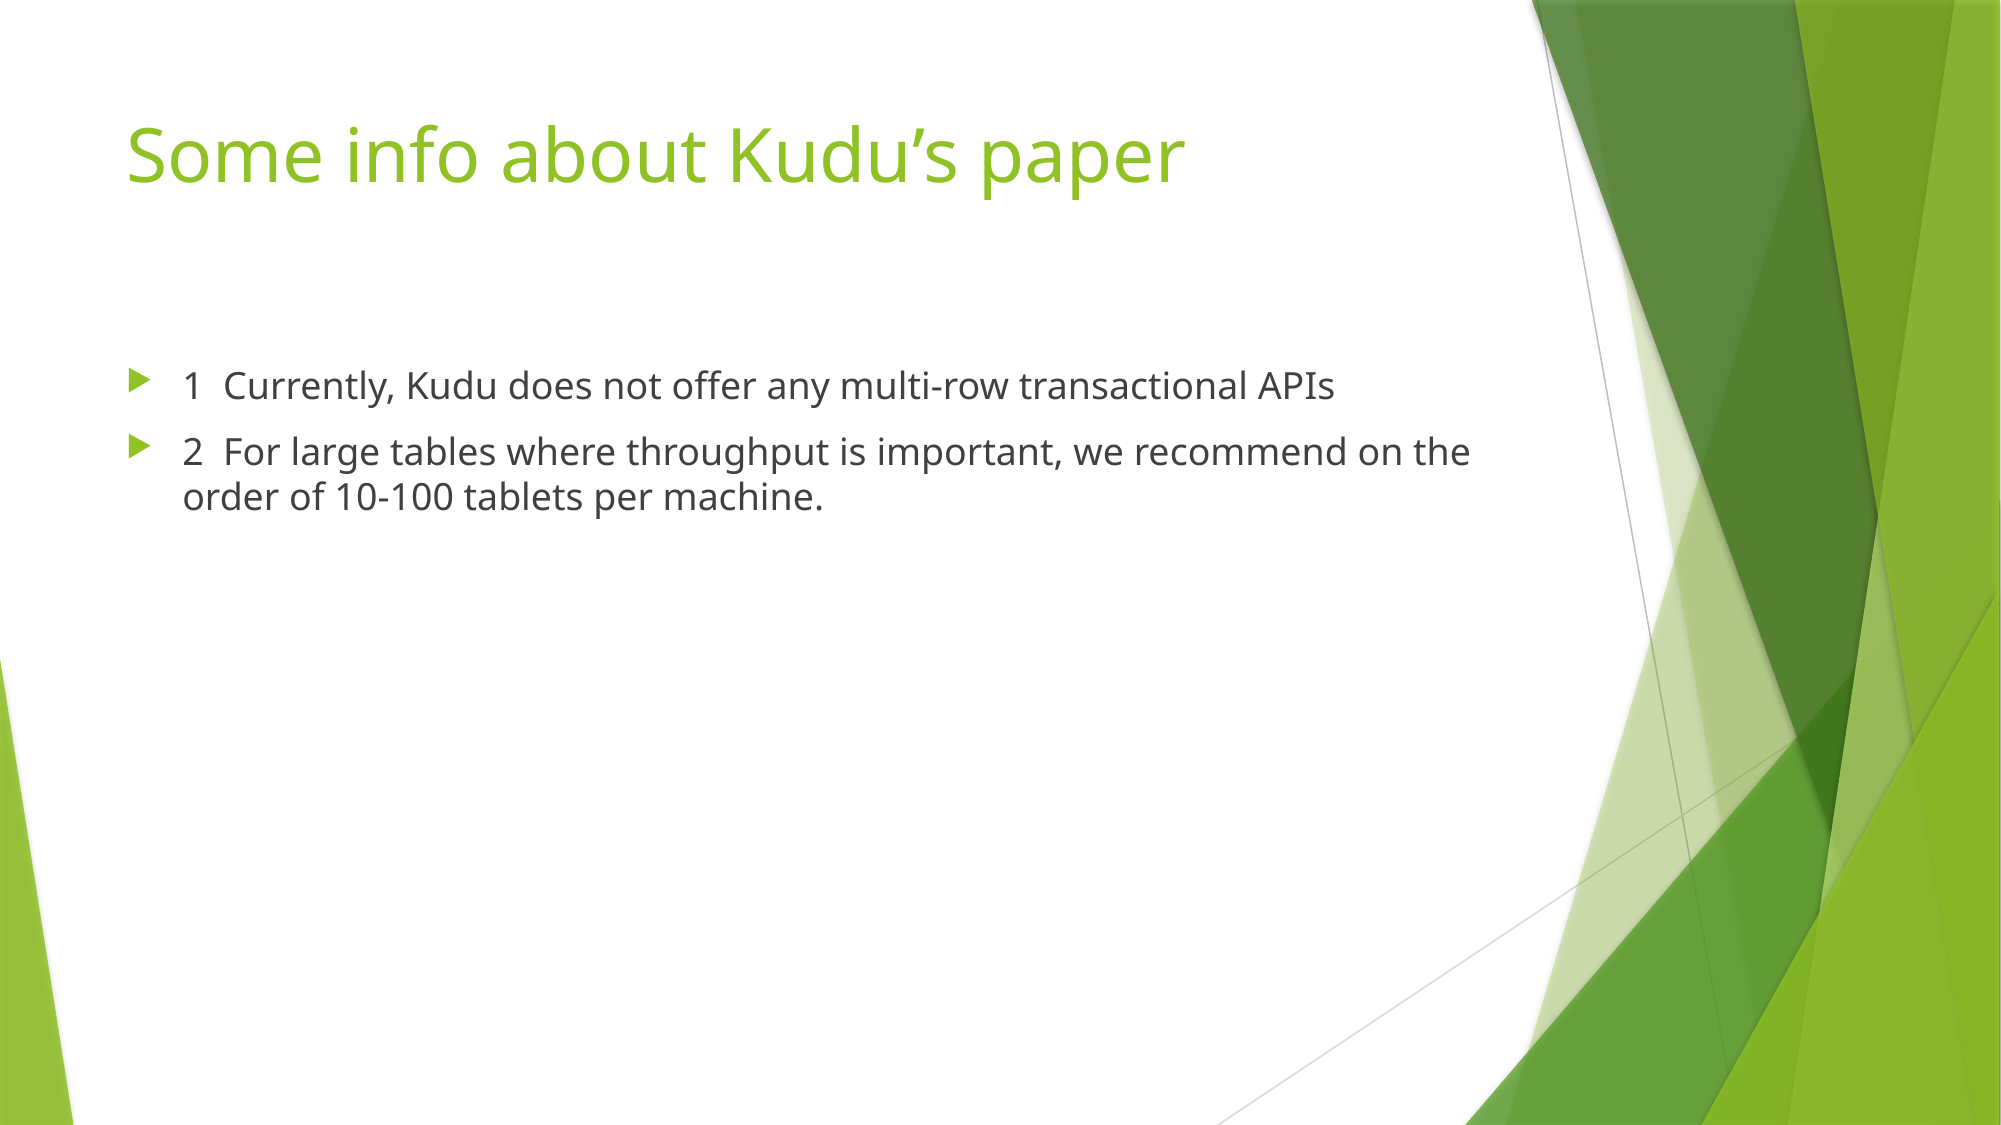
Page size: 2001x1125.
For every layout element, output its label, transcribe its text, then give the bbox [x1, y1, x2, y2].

title Some info about Kudu’s paper [111, 99, 1522, 317]
list 1 Currently, Kudu does not offer any multi-row transactional APIs 2 For large tables where throughput is important, we recommend on the order of 10-100 tablets per machine. [111, 354, 1522, 992]
